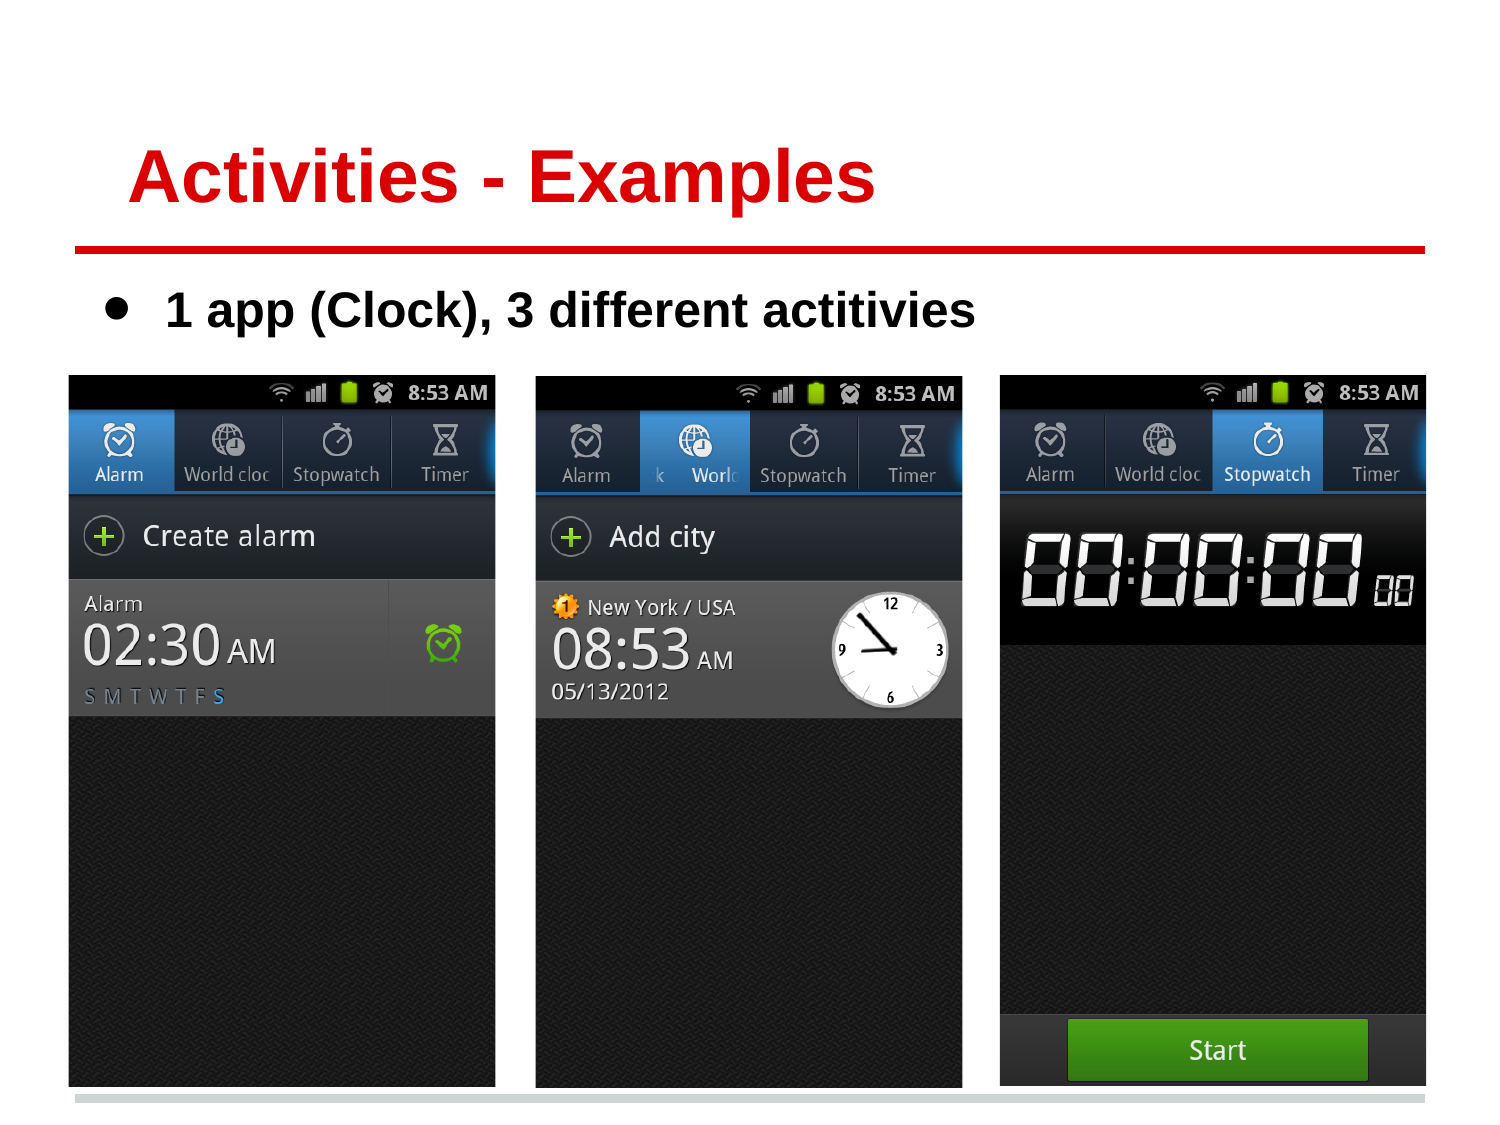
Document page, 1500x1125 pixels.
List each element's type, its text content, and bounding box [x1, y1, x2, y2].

list 1 app (Clock), 3 different actitivies [75, 262, 1425, 344]
text_box [999, 375, 1427, 1086]
title Activities - Examples [75, 45, 1425, 233]
text_box [535, 376, 963, 1088]
text_box [68, 375, 496, 1087]
